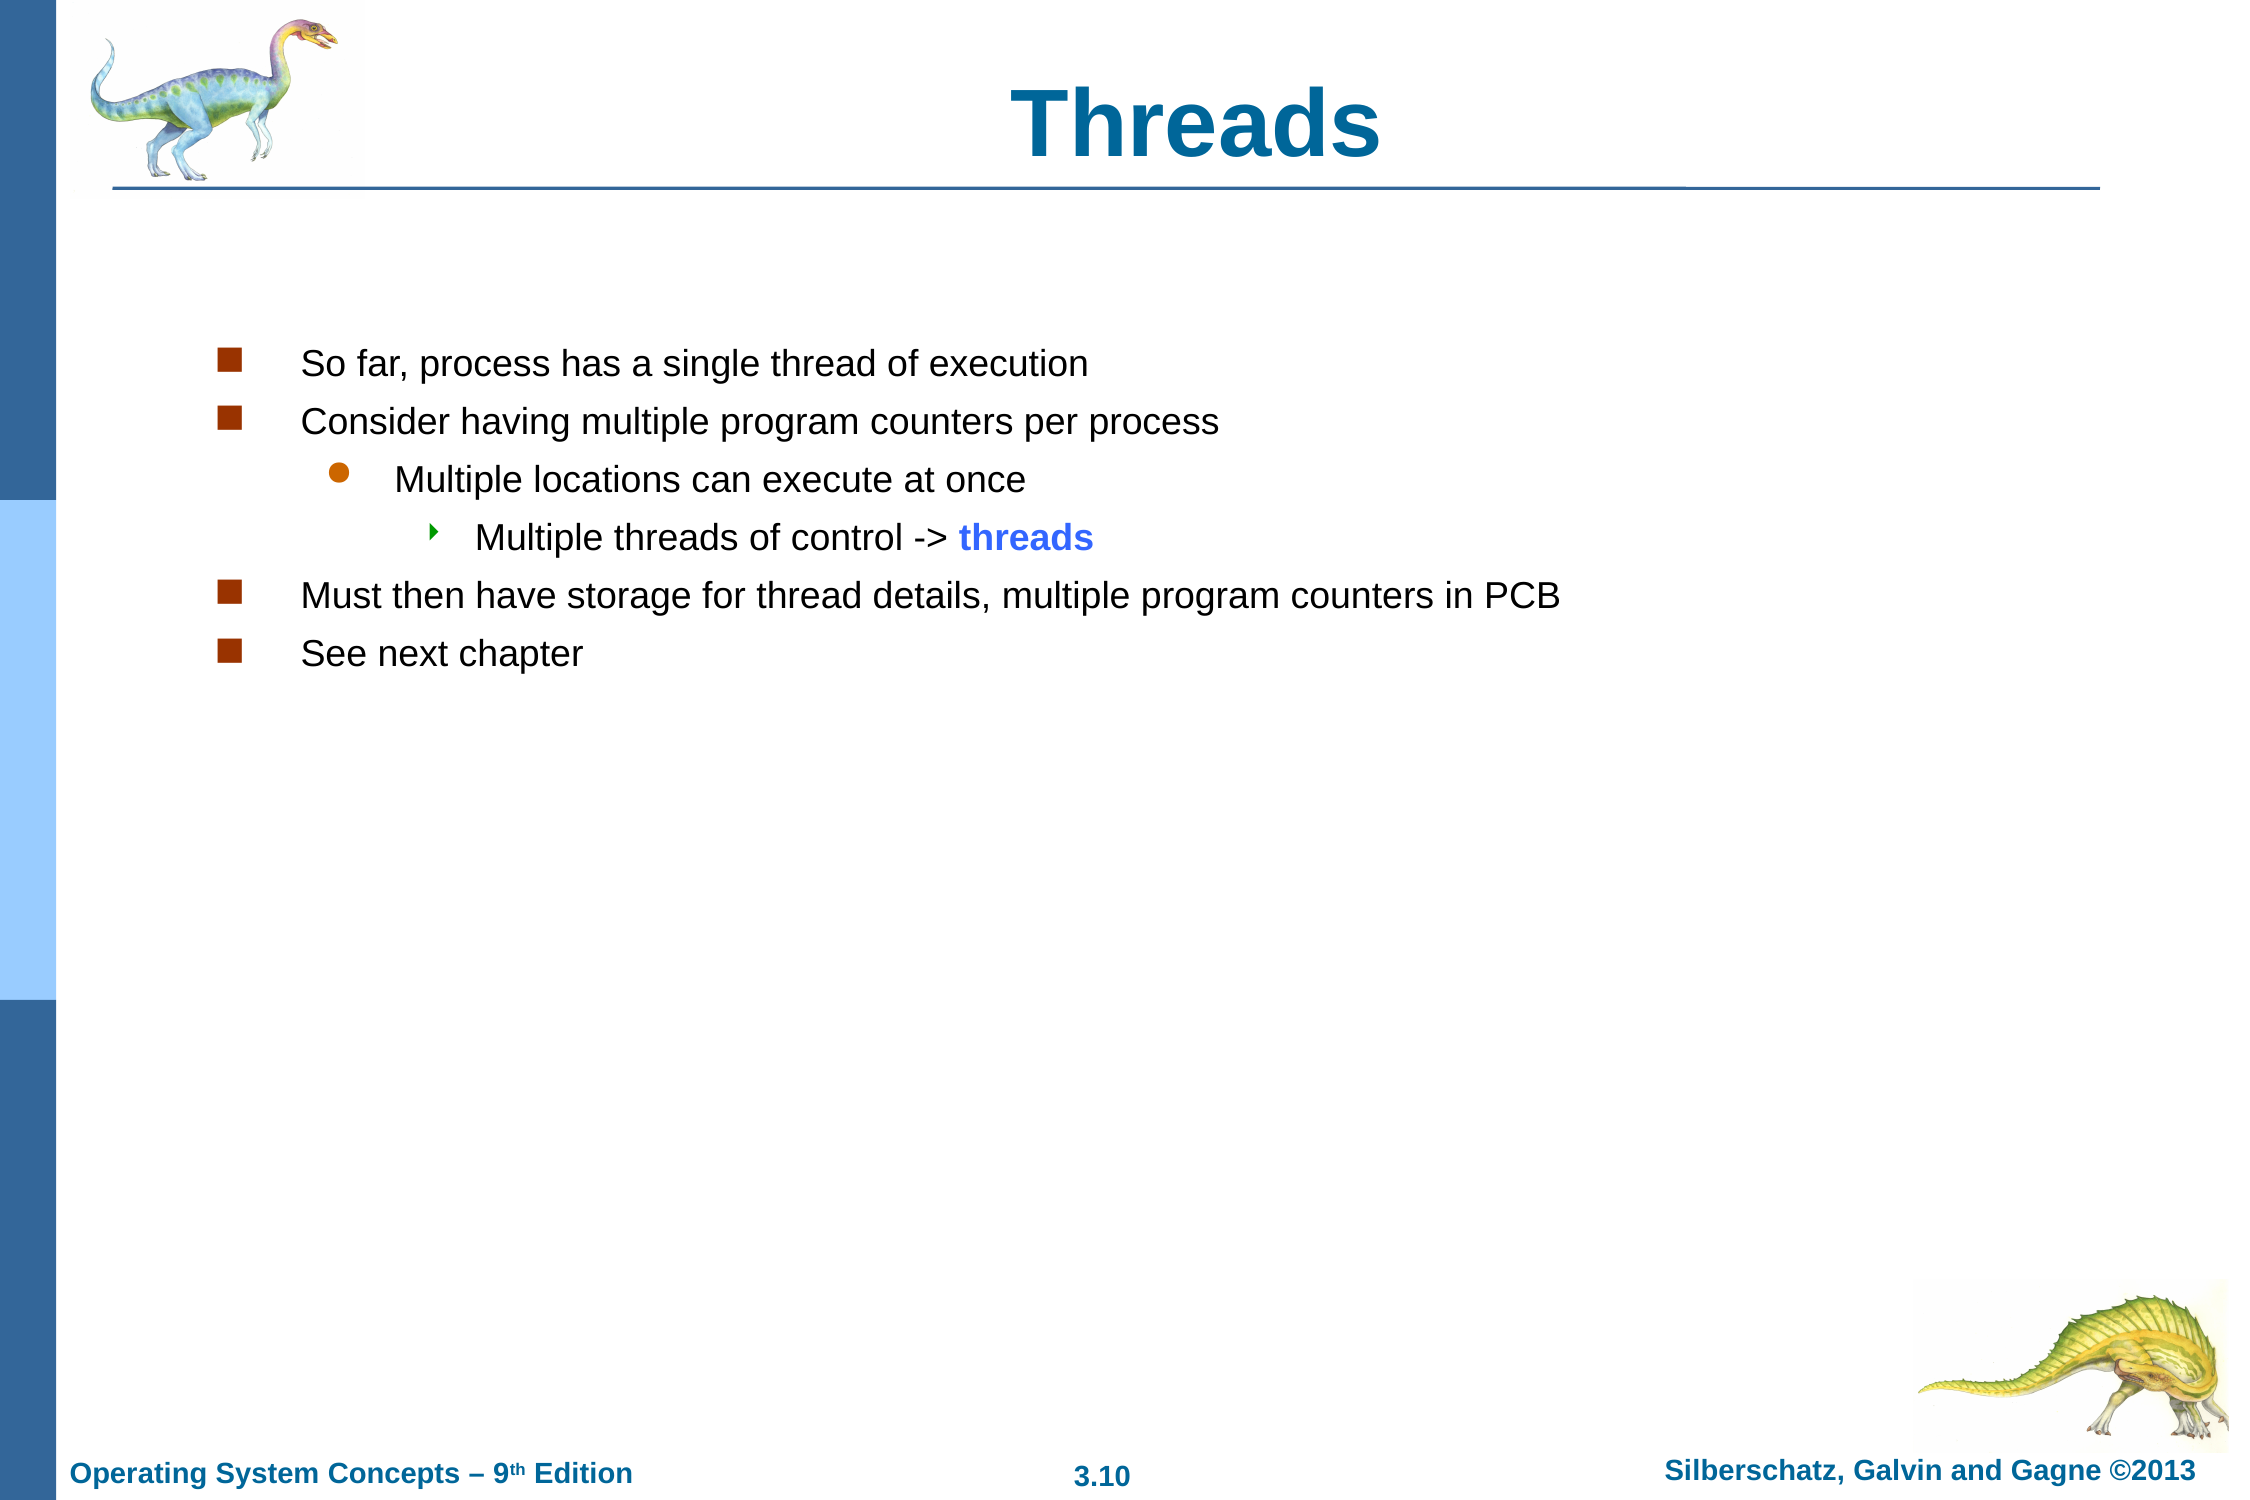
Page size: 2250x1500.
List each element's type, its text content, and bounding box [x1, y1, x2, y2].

title Threads [255, 60, 2138, 187]
picture [1913, 1279, 2229, 1453]
list So far, process has a single thread of execution Consider having multiple program counters per process Multiple locations can execute at once Multiple threads of control -> threads Must then have storage for thread details, multiple program counters in PCB See next chapter [198, 327, 1916, 1200]
picture [70, 0, 365, 199]
